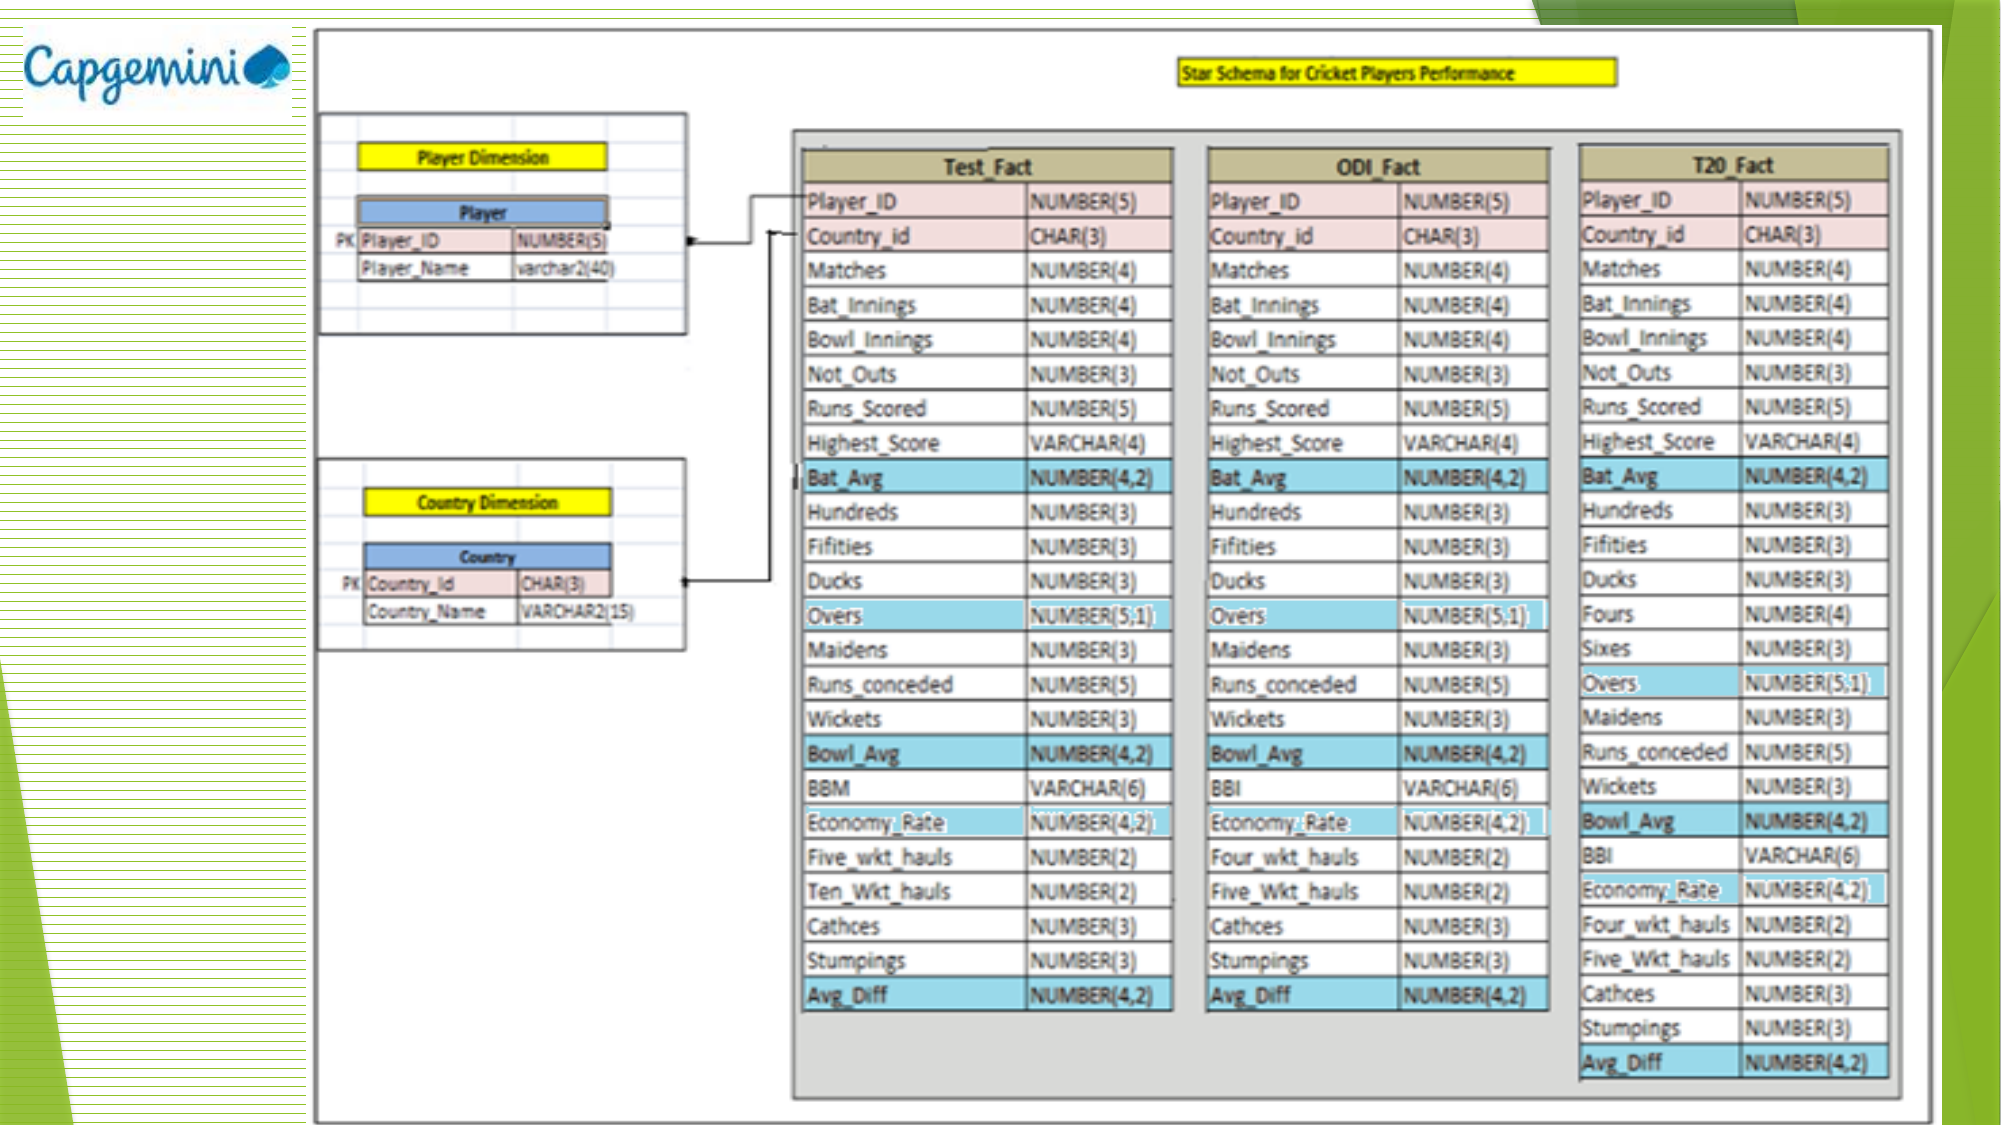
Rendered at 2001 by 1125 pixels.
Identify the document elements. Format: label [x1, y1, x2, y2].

picture [22, 25, 292, 123]
picture [305, 25, 1943, 1125]
